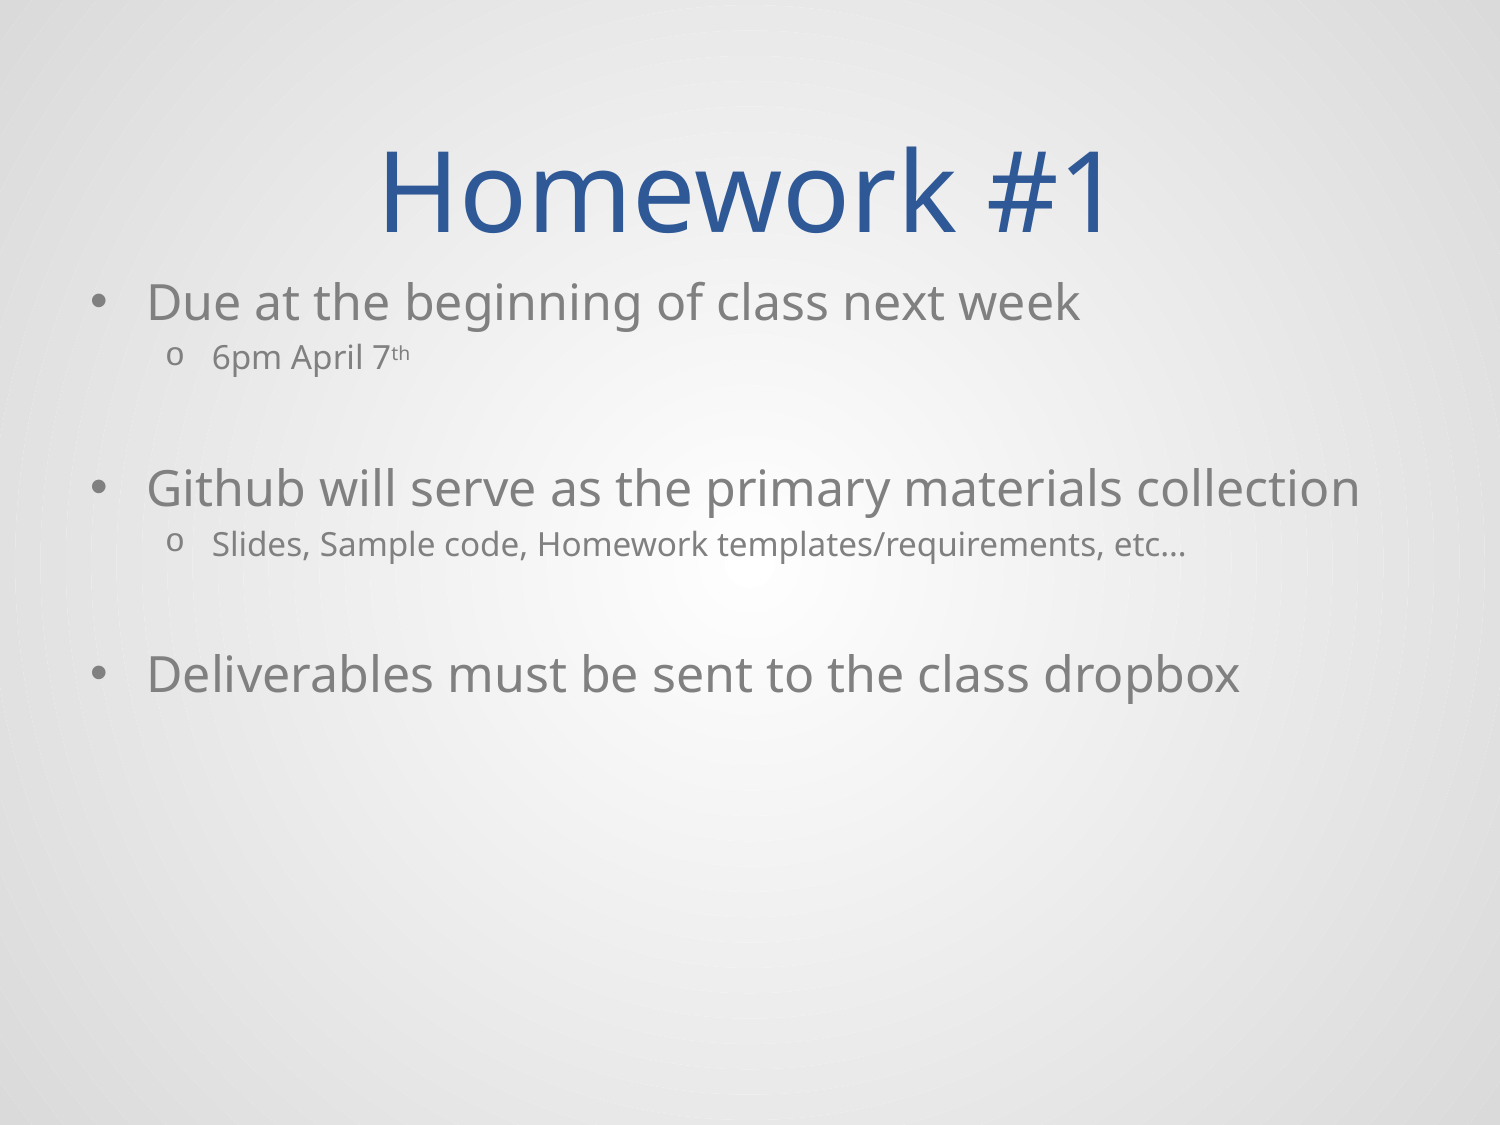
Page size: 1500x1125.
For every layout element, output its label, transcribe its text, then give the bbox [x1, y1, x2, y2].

list Due at the beginning of class next week 6pm April 7th Github will serve as the primary materials collection Slides, Sample code, Homework templates/requirements, etc… Deliverables must be sent to the class dropbox [75, 262, 1425, 1005]
title Homework #1 [75, 0, 1425, 262]
